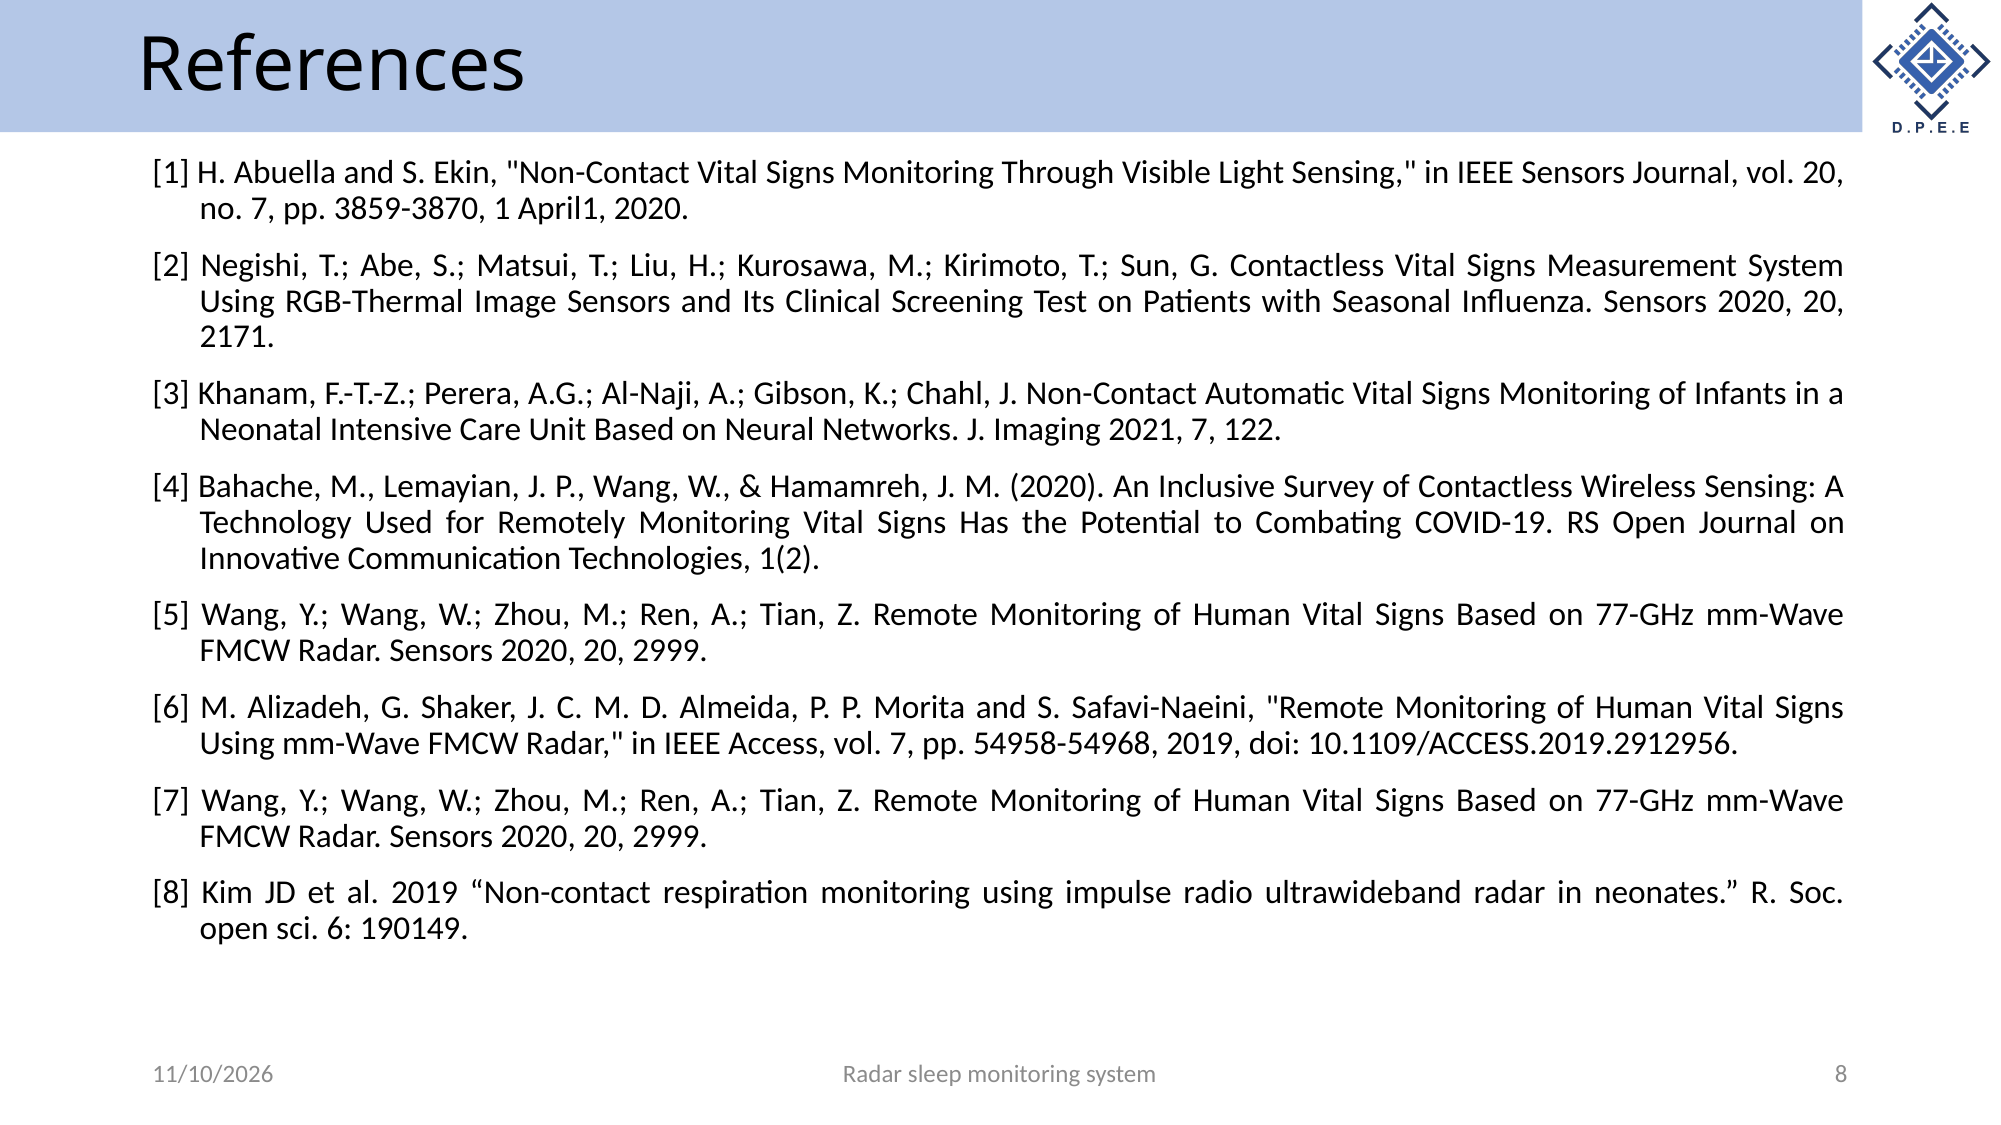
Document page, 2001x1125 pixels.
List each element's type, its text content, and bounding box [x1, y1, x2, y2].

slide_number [137, 1042, 588, 1103]
slide_number 8 [1412, 1042, 1863, 1103]
footer Radar sleep monitoring system [662, 1042, 1338, 1103]
picture [1871, 1, 1992, 145]
list [1] H. Abuella and S. Ekin, "Non-Contact Vital Signs Monitoring Through Visible Light Sensing," in IEEE Sensors Journal, vol. 20, no. 7, pp. 3859-3870, 1 April1, 2020. [2] Negishi, T.; Abe, S.; Matsui, T.; Liu, H.; Kurosawa, M.; Kirimoto, T.; Sun, G. Contactless Vital Signs Measurement System Using RGB-Thermal Image Sensors and Its Clinical Screening Test on Patients with Seasonal Influenza. Sensors 2020, 20, 2171. [3] Khanam, F.-T.-Z.; Perera, A.G.; Al-Naji, A.; Gibson, K.; Chahl, J. Non-Contact Automatic Vital Signs Monitoring of Infants in a Neonatal Intensive Care Unit Based on Neural Networks. J. Imaging 2021, 7, 122. [4] Bahache, M., Lemayian, J. P., Wang, W., & Hamamreh, J. M. (2020). An Inclusive Survey of Contactless Wireless Sensing: A Technology Used for Remotely Monitoring Vital Signs Has the Potential to Combating COVID-19. RS Open Journal on Innovative Communication Technologies, 1(2). [5] Wang, Y.; Wang, W.; Zhou, M.; Ren, A.; Tian, Z. Remote Monitoring of Human Vital Signs Based on 77-GHz mm-Wave FMCW Radar. Sensors 2020, 20, 2999. [6] M. Alizadeh, G. Shaker, J. C. M. D. Almeida, P. P. Morita and S. Safavi-Naeini, "Remote Monitoring of Human Vital Signs Using mm-Wave FMCW Radar," in IEEE Access, vol. 7, pp. 54958-54968, 2019, doi: 10.1109/ACCESS.2019.2912956. [7] Wang, Y.; Wang, W.; Zhou, M.; Ren, A.; Tian, Z. Remote Monitoring of Human Vital Signs Based on 77-GHz mm-Wave FMCW Radar. Sensors 2020, 20, 2999. [8] Kim JD et al. 2019 “Non-contact respiration monitoring using impulse radio ultrawideband radar in neonates.” R. Soc. open sci. 6: 190149. [137, 147, 1863, 1014]
title References [0, 0, 1863, 133]
